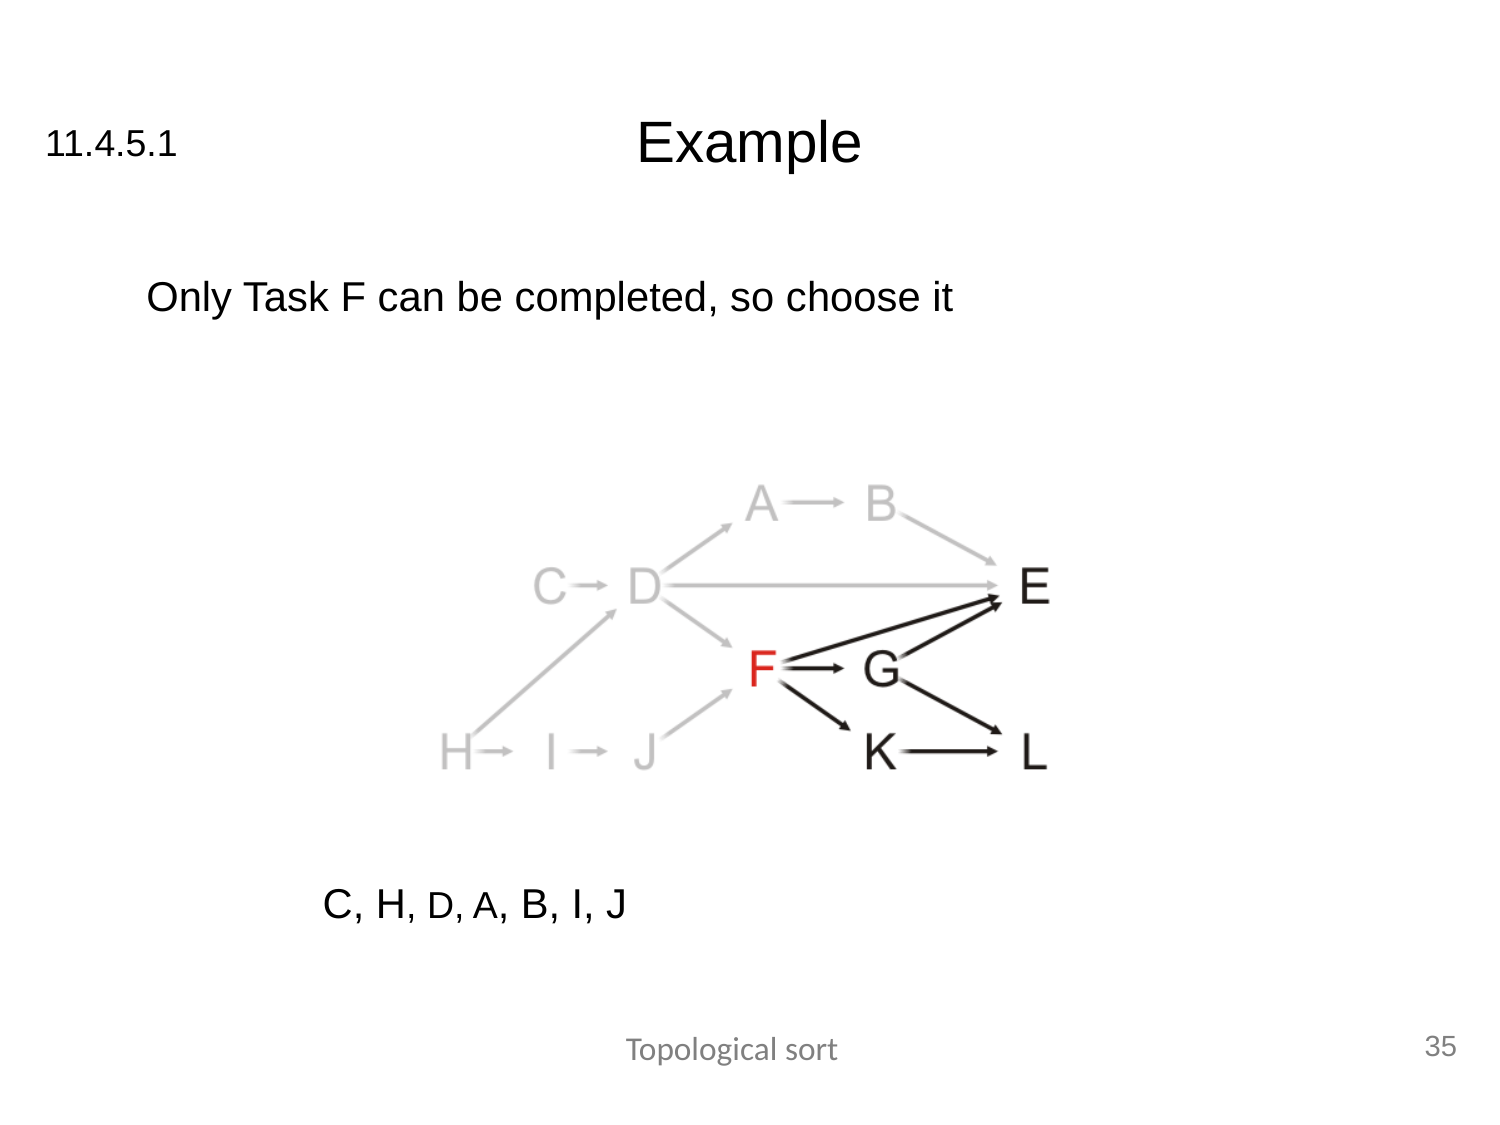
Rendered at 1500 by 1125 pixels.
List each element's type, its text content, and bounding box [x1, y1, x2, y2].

picture [418, 467, 1081, 787]
title Example [74, 44, 1426, 233]
text_box C, H, D, A, B, I, J [307, 869, 643, 935]
text_box 11.4.5.1 [30, 111, 193, 172]
list Only Task F can be completed, so choose it [74, 262, 1426, 1006]
